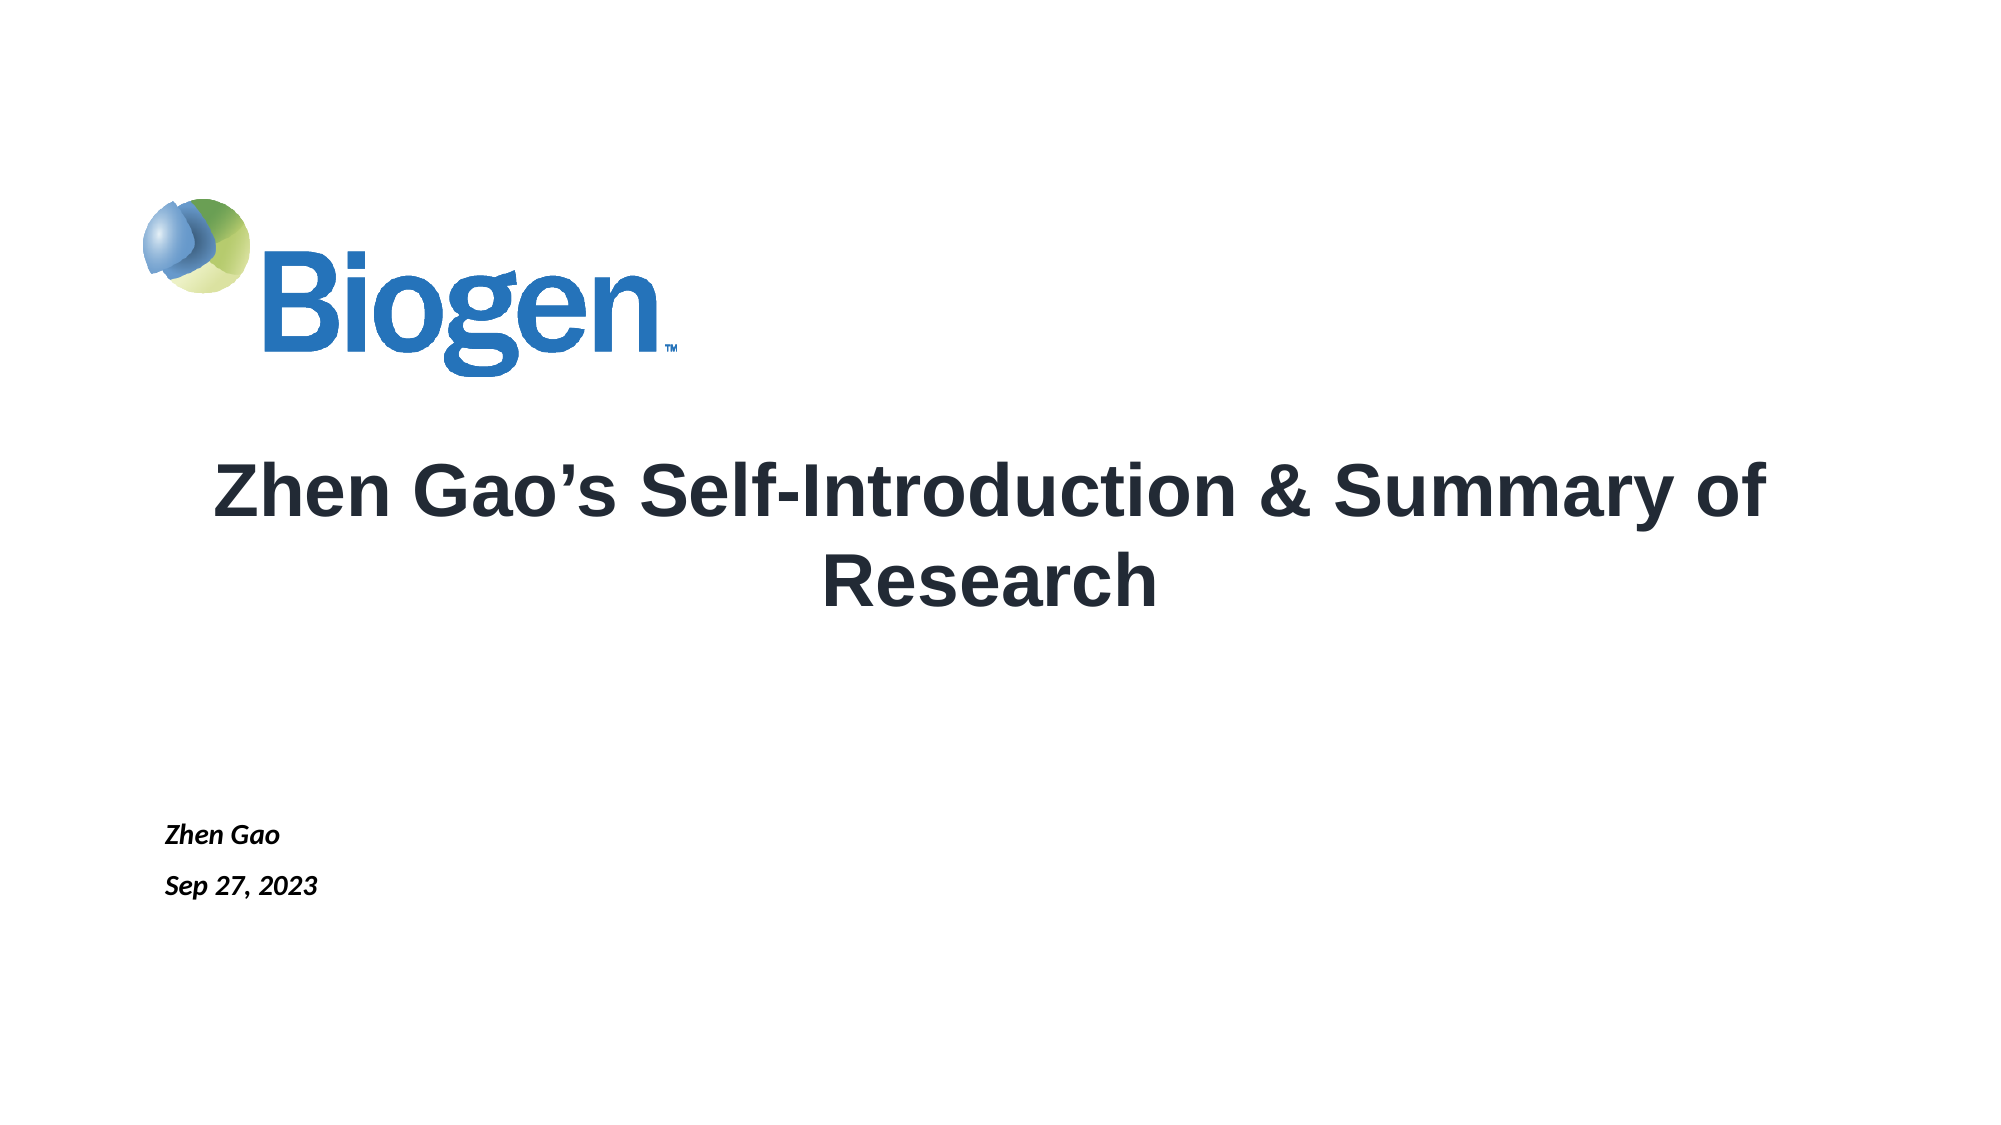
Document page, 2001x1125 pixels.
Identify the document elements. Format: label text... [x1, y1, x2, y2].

picture [143, 199, 677, 377]
text_box Zhen Gao’s Self-Introduction & Summary of Research [121, 434, 1861, 630]
text_box Zhen Gao Sep 27, 2023 [150, 804, 883, 920]
